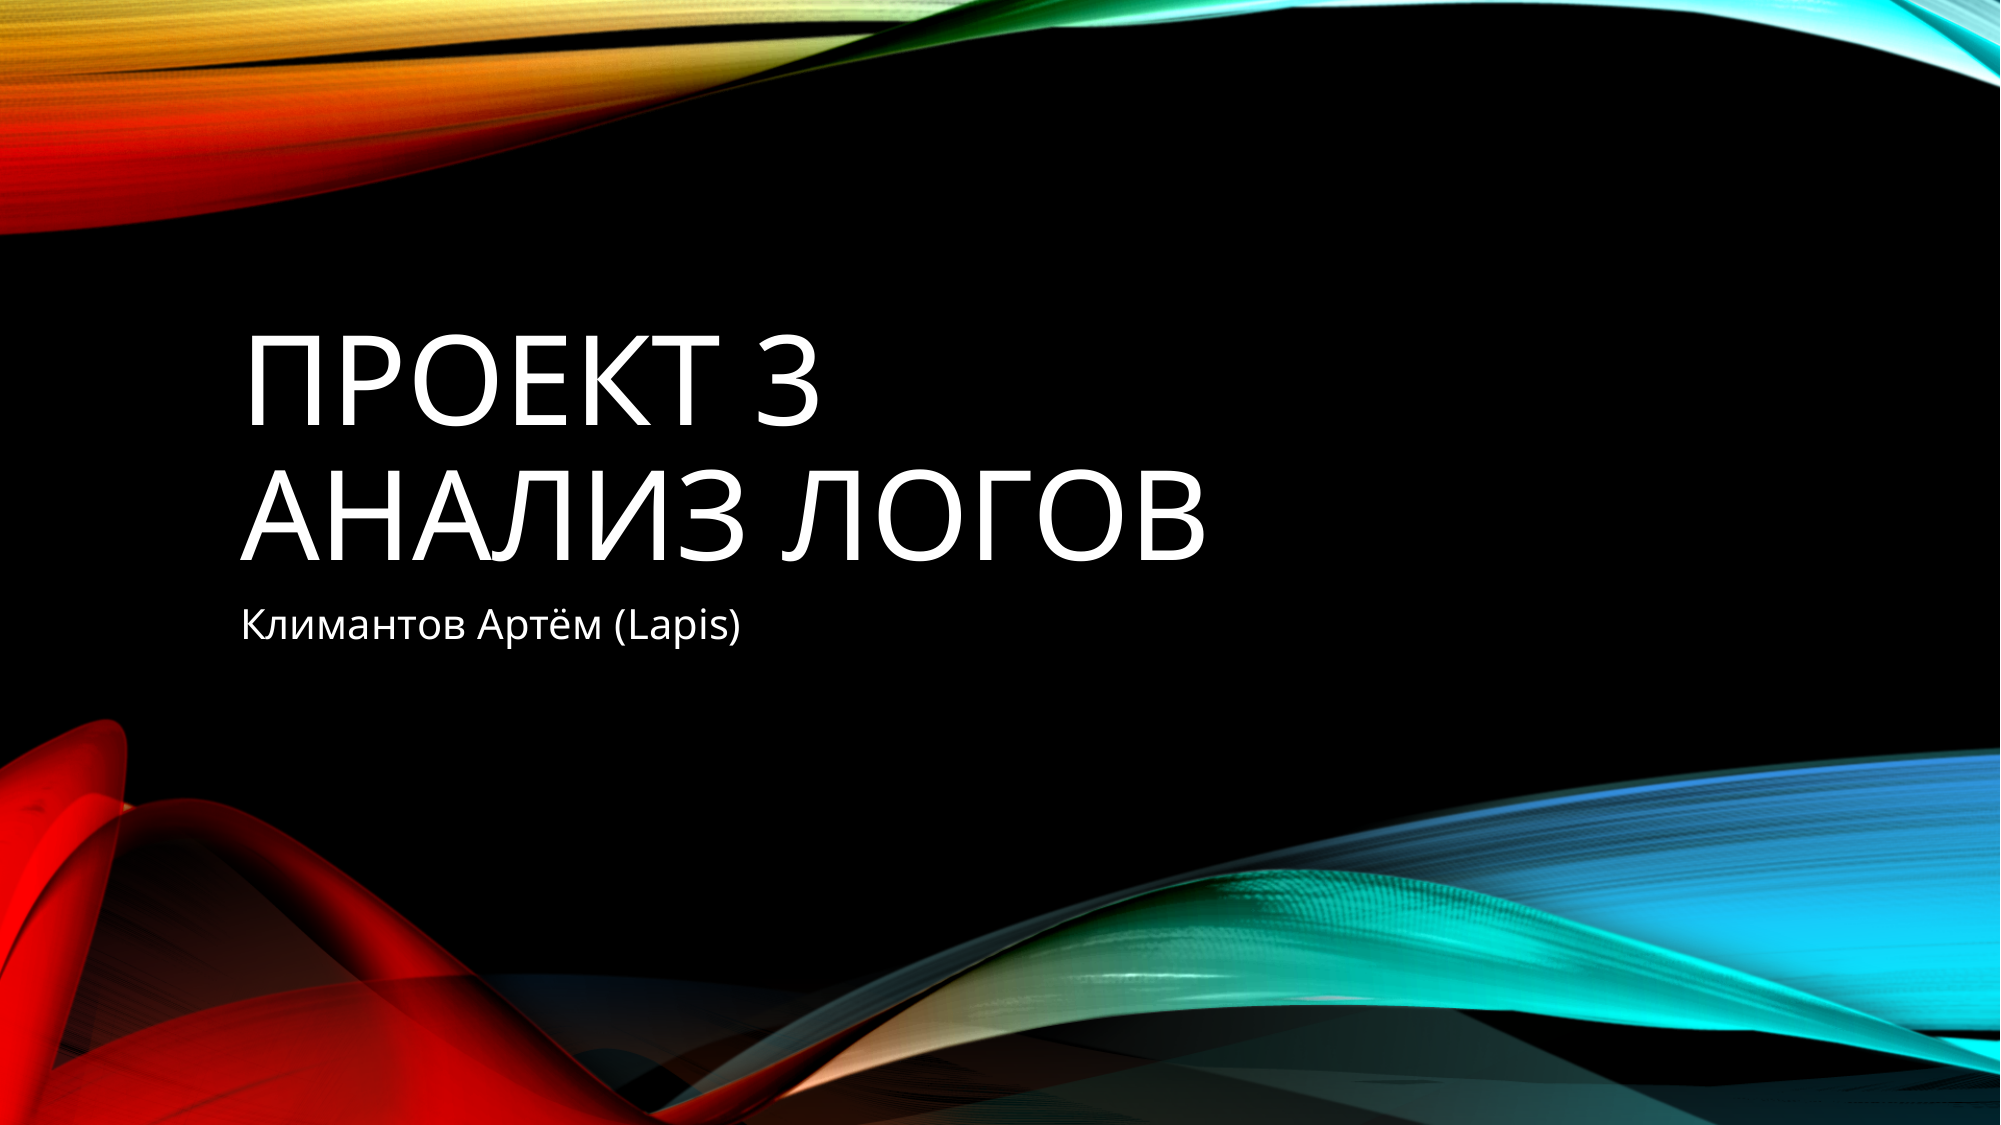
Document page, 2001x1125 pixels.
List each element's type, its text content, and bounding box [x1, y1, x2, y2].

subtitle Климантов Артём (Lapis) [225, 595, 1775, 709]
title Проект 3 анализ логов [225, 295, 1775, 595]
picture [0, 0, 2000, 237]
picture [0, 717, 2000, 1125]
